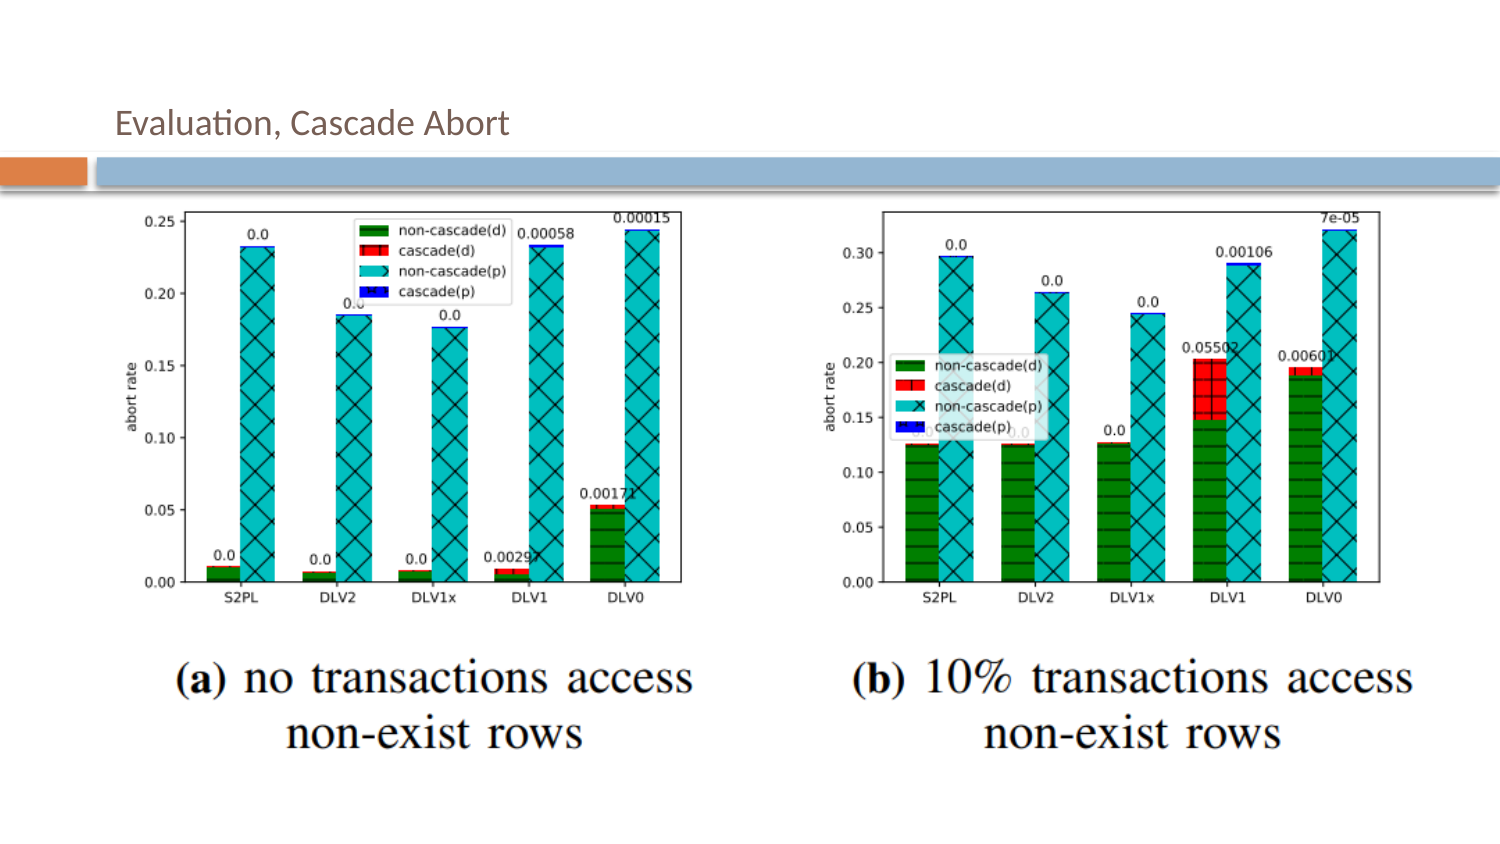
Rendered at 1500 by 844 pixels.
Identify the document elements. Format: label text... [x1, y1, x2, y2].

title Evaluation, Cascade Abort [99, 28, 1438, 150]
picture [118, 206, 1421, 783]
